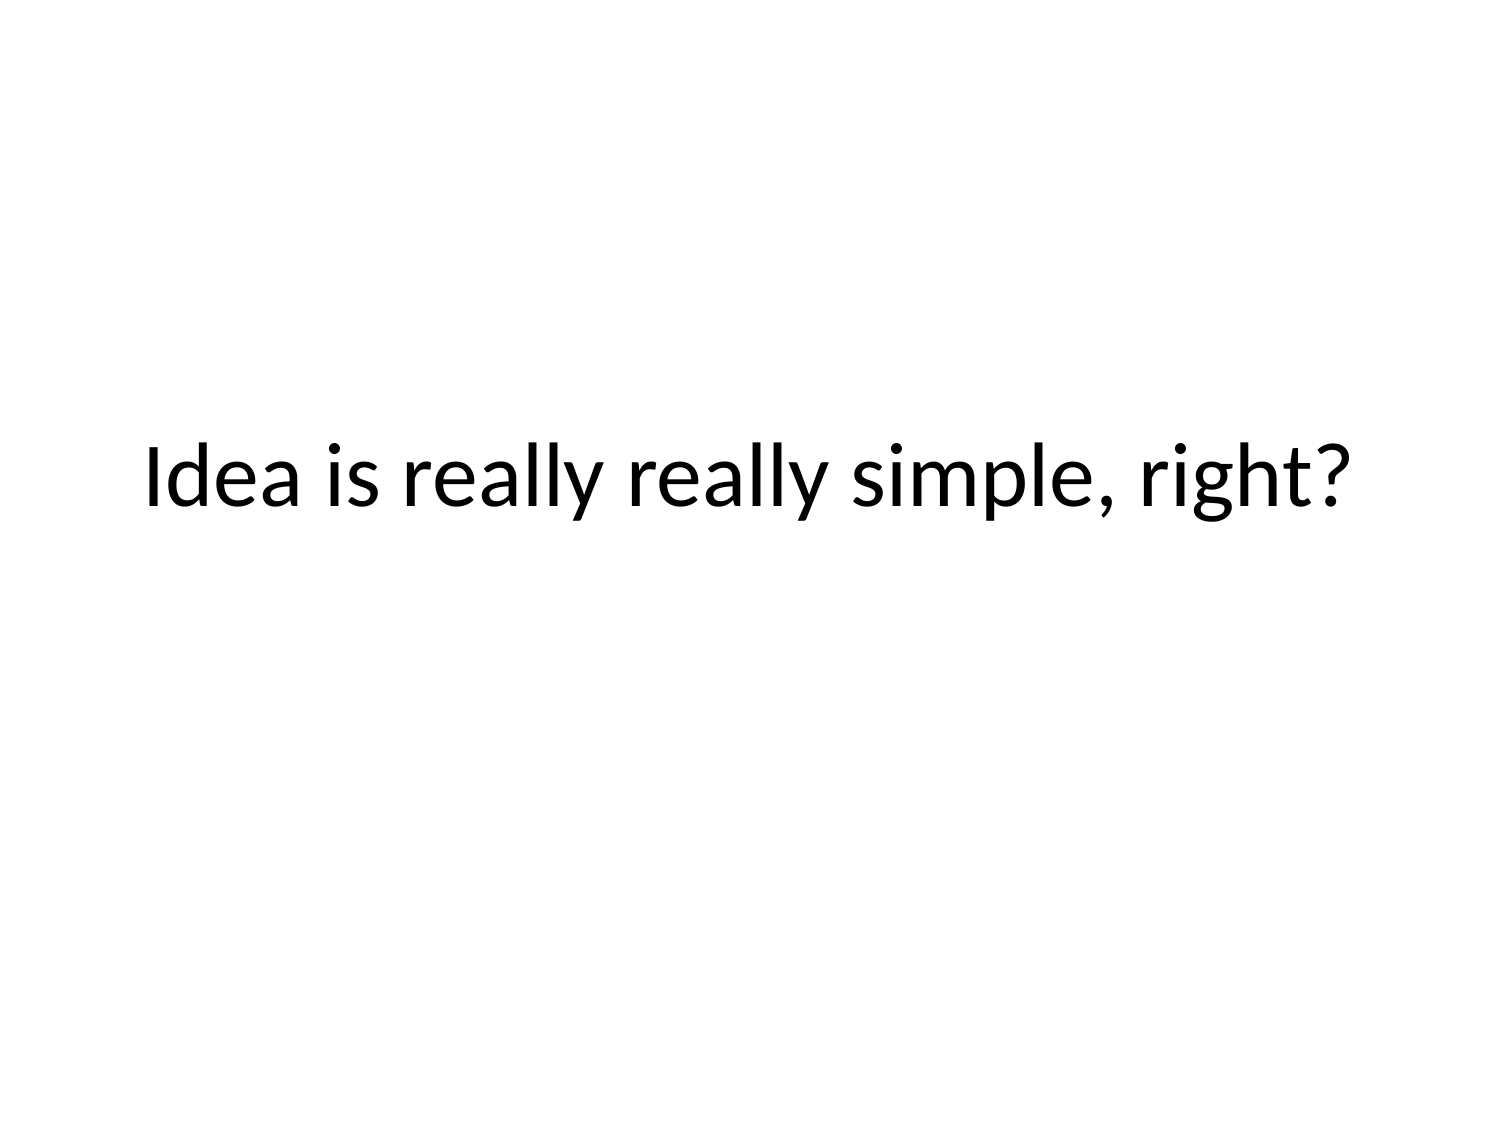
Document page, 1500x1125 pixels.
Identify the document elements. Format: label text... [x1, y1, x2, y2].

title Idea is really really simple, right? [112, 349, 1388, 591]
